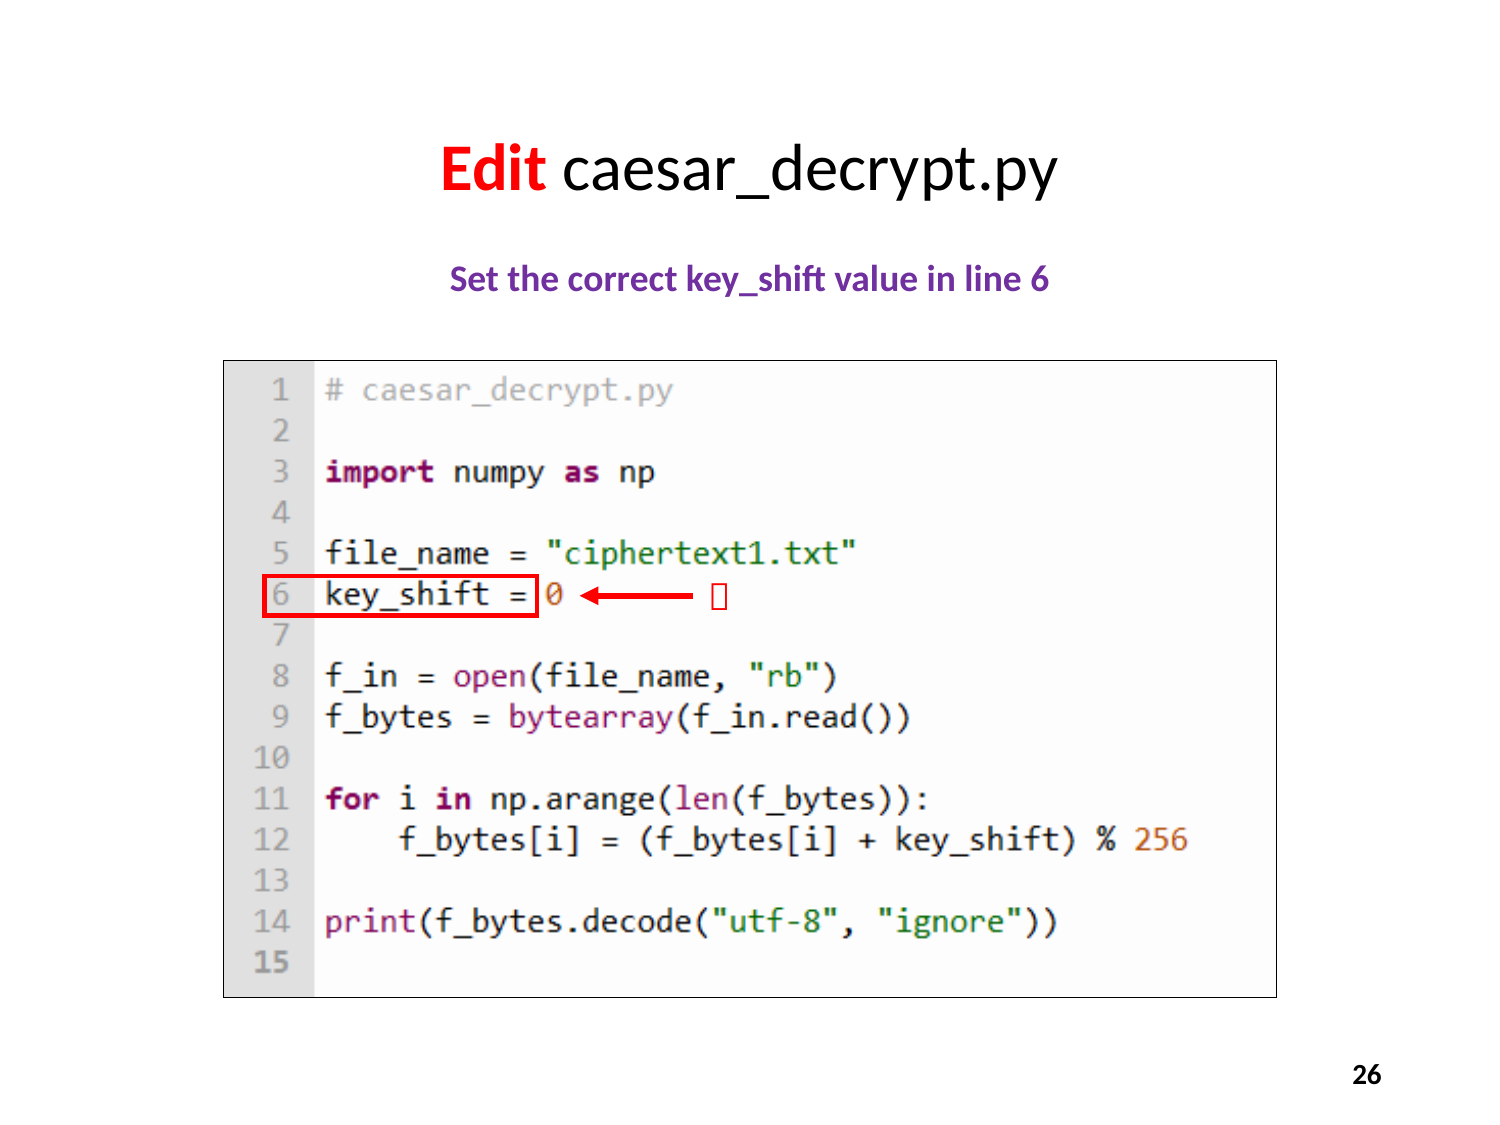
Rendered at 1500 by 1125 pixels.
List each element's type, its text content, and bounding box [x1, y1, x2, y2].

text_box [579, 565, 757, 626]
title Edit caesar_decrypt.py [103, 59, 1397, 278]
slide_number 26 [1059, 1042, 1397, 1103]
text_box Set the correct key_shift value in line 6 [331, 246, 1168, 307]
picture [223, 360, 1277, 998]
